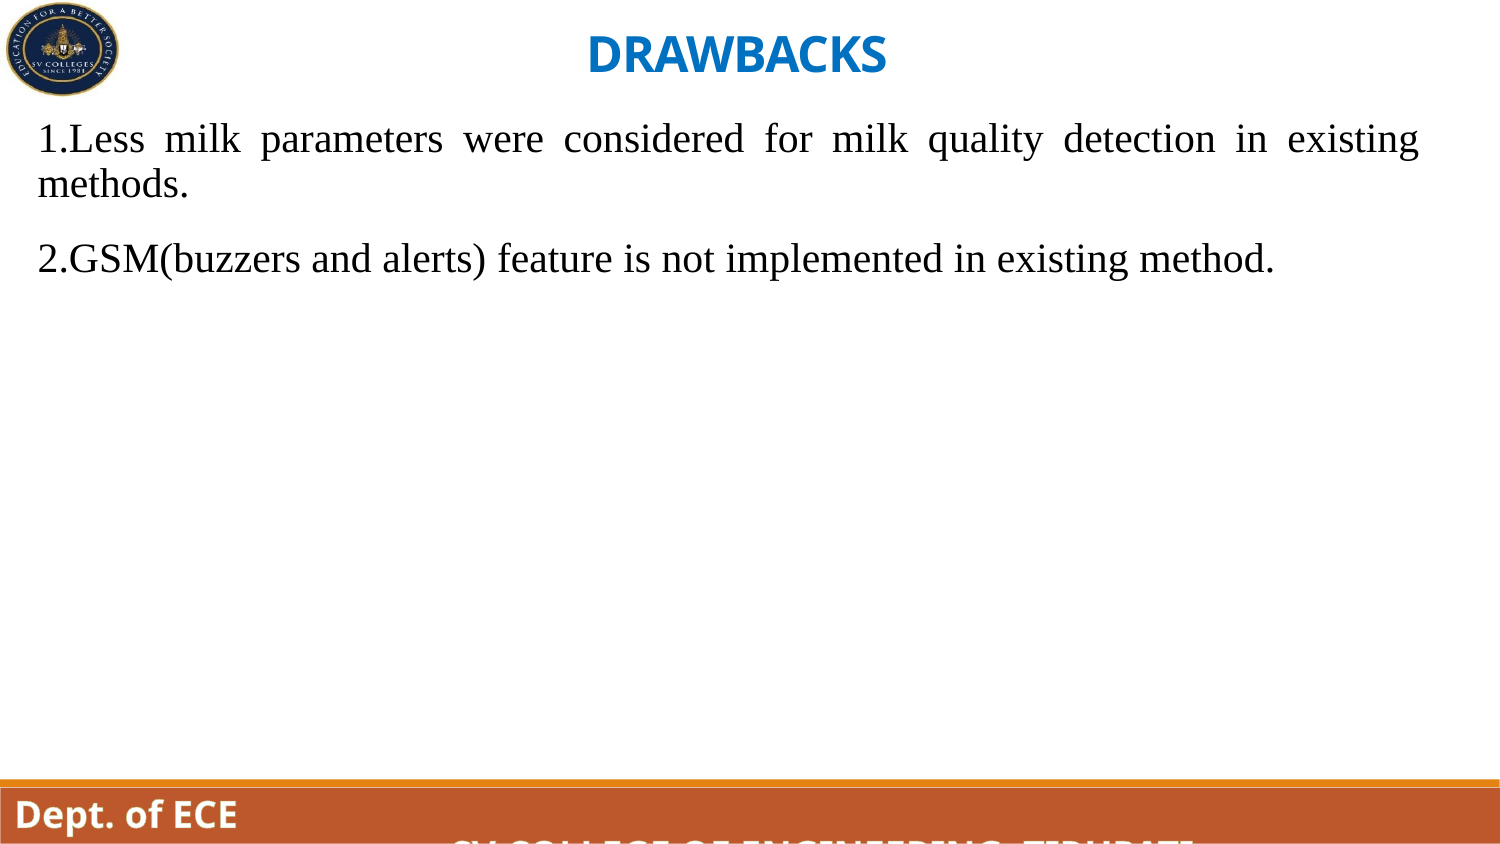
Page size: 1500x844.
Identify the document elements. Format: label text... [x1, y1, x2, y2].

text_box SV COLLEGE OF ENGINEERING, TIRUPATI [0, 778, 1496, 844]
picture [0, 0, 126, 98]
text_box Dept. of ECE [0, 783, 253, 843]
title DRAWBACKS [133, 21, 1475, 90]
list 1.Less milk parameters were considered for milk quality detection in existing methods. 2.GSM(buzzers and alerts) feature is not implemented in existing method. [37, 109, 1421, 721]
